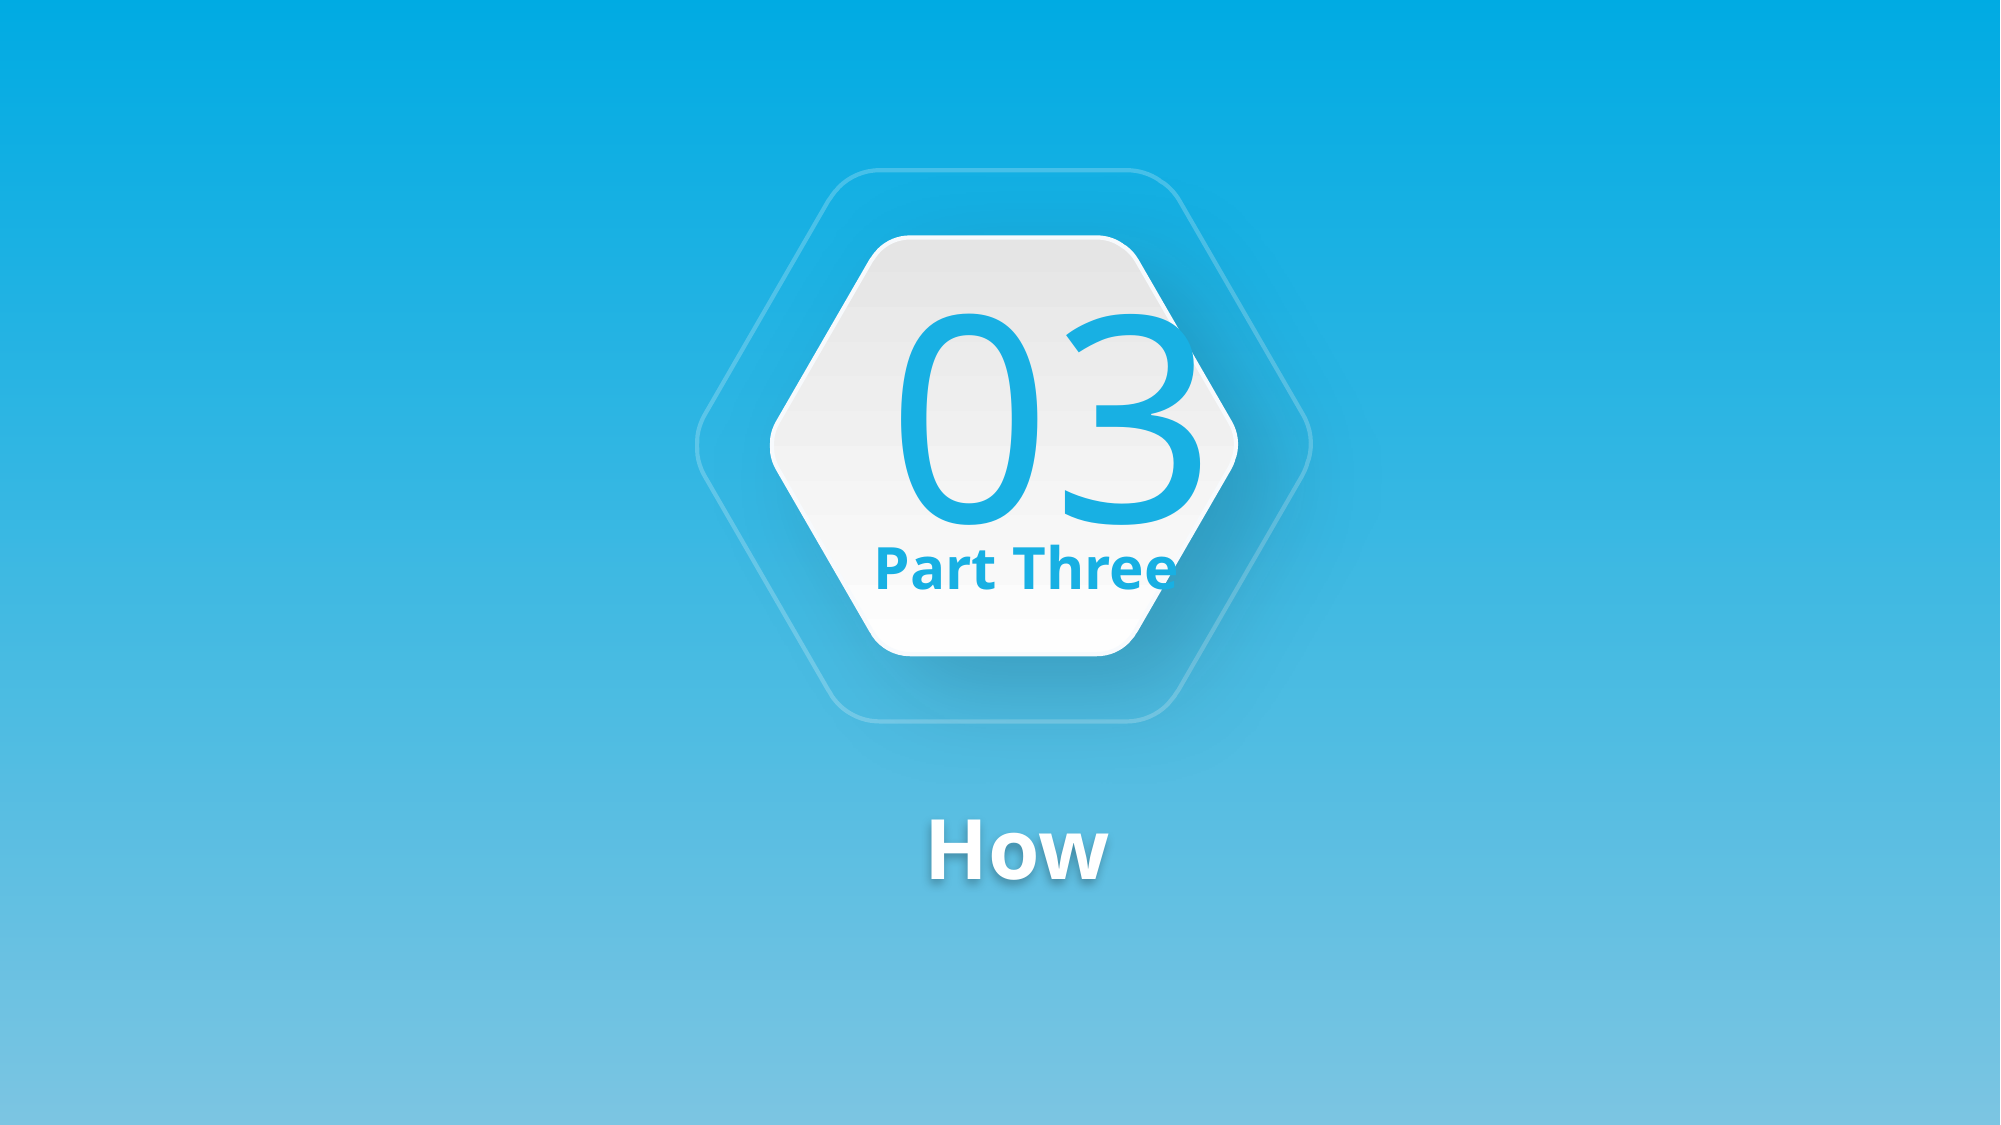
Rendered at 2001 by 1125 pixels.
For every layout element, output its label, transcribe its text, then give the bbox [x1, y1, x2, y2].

text_box How [697, 788, 1338, 904]
text_box [811, 169, 1196, 227]
text_box [1236, 296, 1312, 462]
text_box [806, 655, 951, 723]
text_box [771, 227, 1236, 655]
text_box [696, 297, 771, 594]
